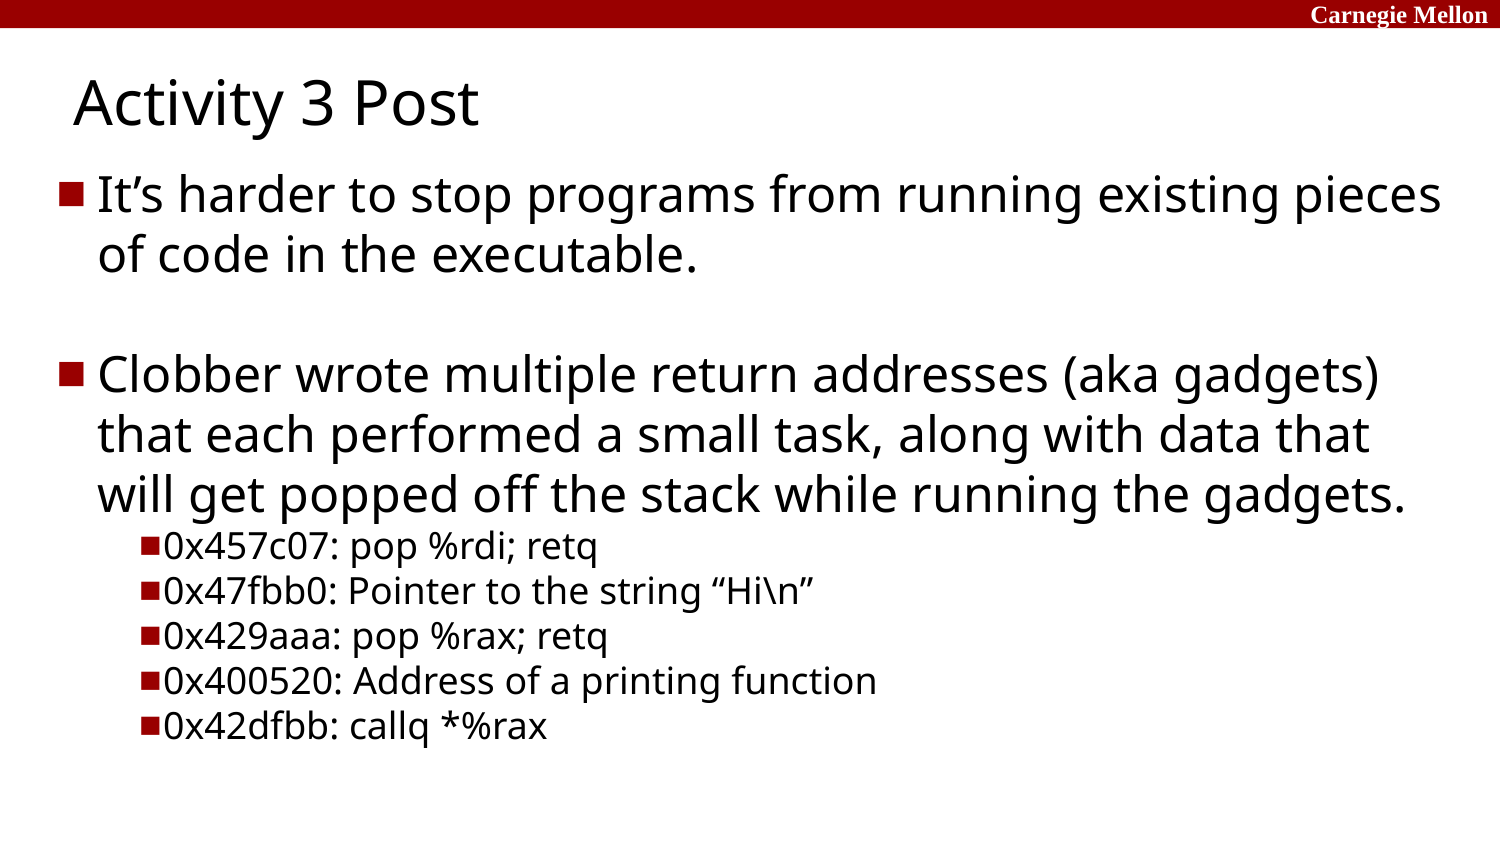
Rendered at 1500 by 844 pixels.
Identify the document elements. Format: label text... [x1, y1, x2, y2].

title Activity 3 Post [58, 53, 1304, 147]
text_box It’s harder to stop programs from running existing pieces of code in the executable. Clobber wrote multiple return addresses (aka gadgets) that each performed a small task, along with data that will get popped off the stack while running the gadgets. 0x457c07: pop %rdi; retq 0x47fbb0: Pointer to the string “Hi\n” 0x429aaa: pop %rax; retq 0x400520: Address of a printing function 0x42dfbb: callq *%rax [26, 147, 1475, 844]
